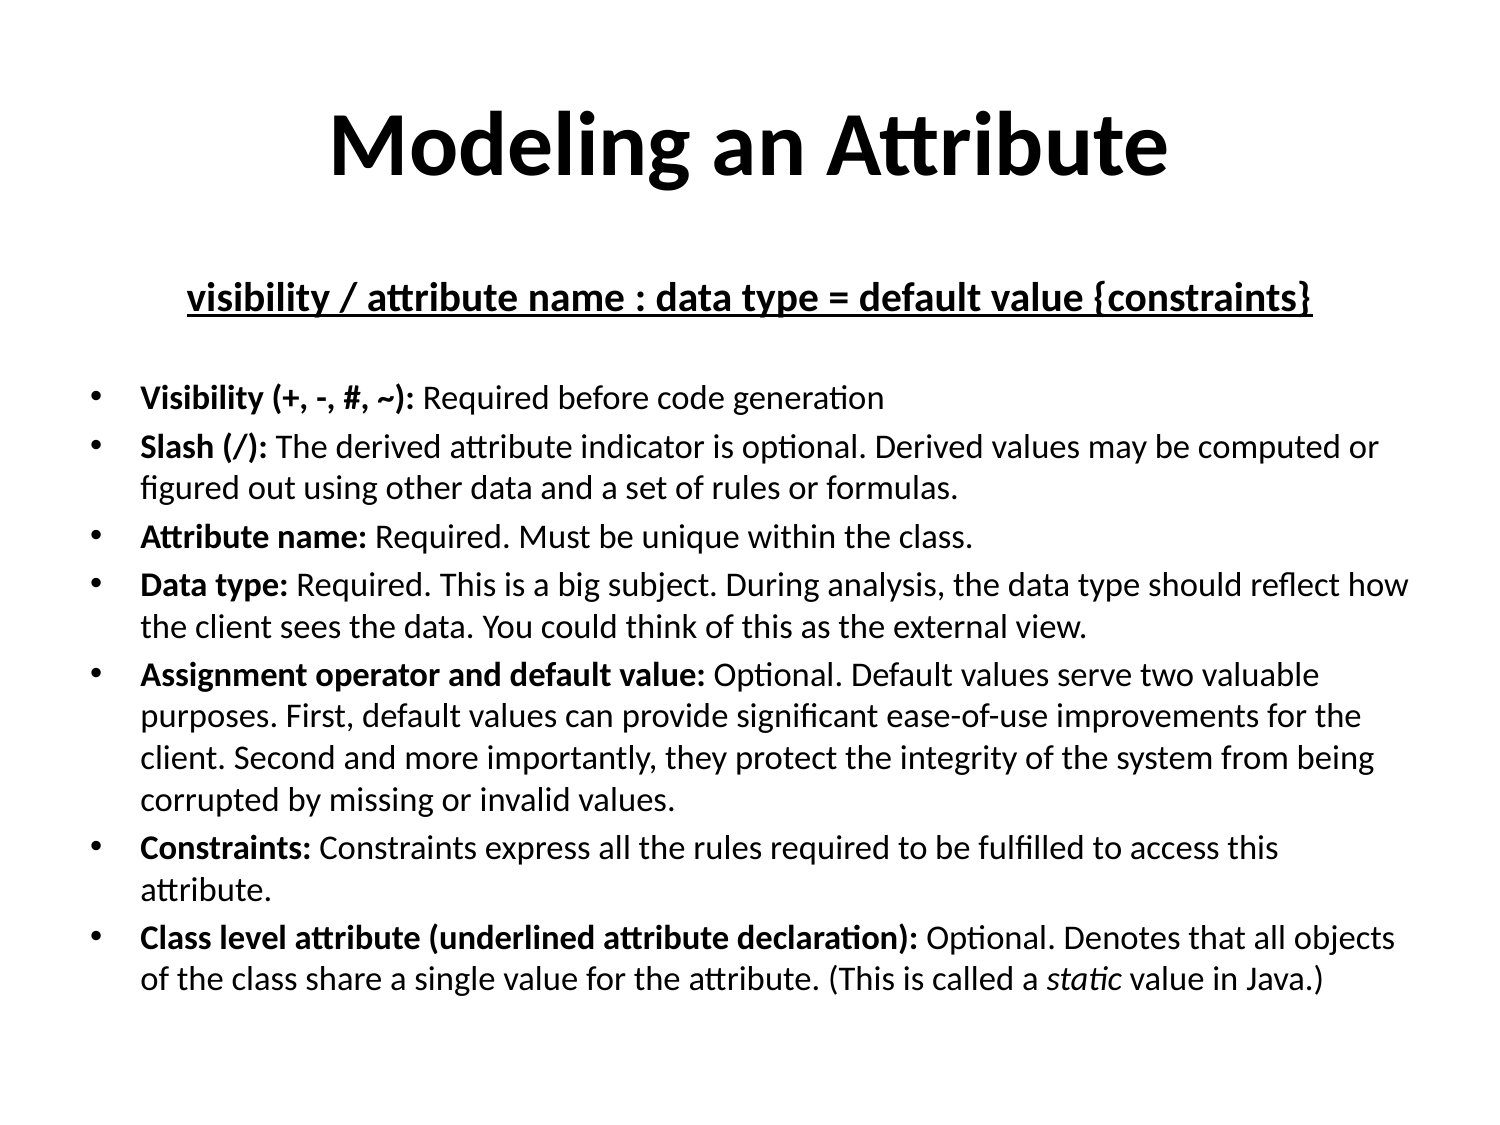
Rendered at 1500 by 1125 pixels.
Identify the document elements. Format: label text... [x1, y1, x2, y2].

title Modeling an Attribute [75, 45, 1425, 233]
list visibility / attribute name : data type = default value {constraints} Visibility (+, -, #, ~): Required before code generation Slash (/): The derived attribute indicator is optional. Derived values may be computed or figured out using other data and a set of rules or formulas. Attribute name: Required. Must be unique within the class. Data type: Required. This is a big subject. During analysis, the data type should reflect how the client sees the data. You could think of this as the external view. Assignment operator and default value: Optional. Default values serve two valuable purposes. First, default values can provide significant ease-of-use improvements for the client. Second and more importantly, they protect the integrity of the system from being corrupted by missing or invalid values. Constraints: Constraints express all the rules required to be fulfilled to access this attribute. Class level attribute (underlined attribute declaration): Optional. Denotes that all objects of the class share a single value for the attribute. (This is called a static value in Java.) [75, 262, 1425, 1050]
